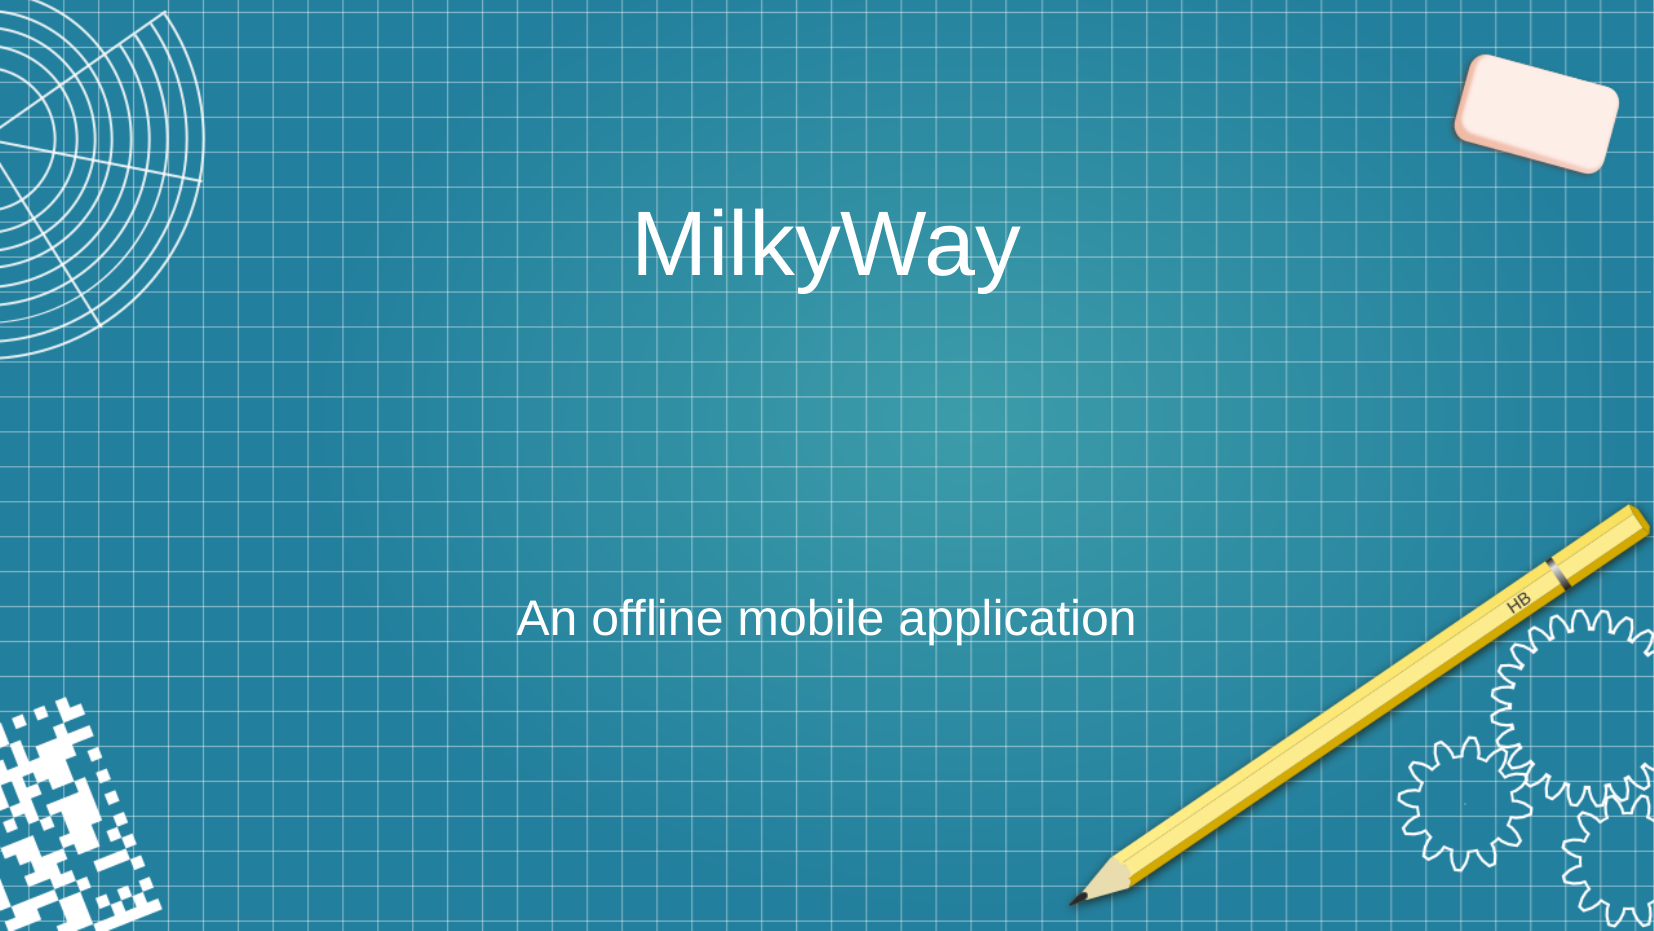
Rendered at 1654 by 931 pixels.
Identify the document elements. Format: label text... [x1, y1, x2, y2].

picture [0, 0, 1654, 931]
text_box MilkyWay [82, 132, 1571, 346]
text_box An offline mobile application [82, 389, 1571, 842]
